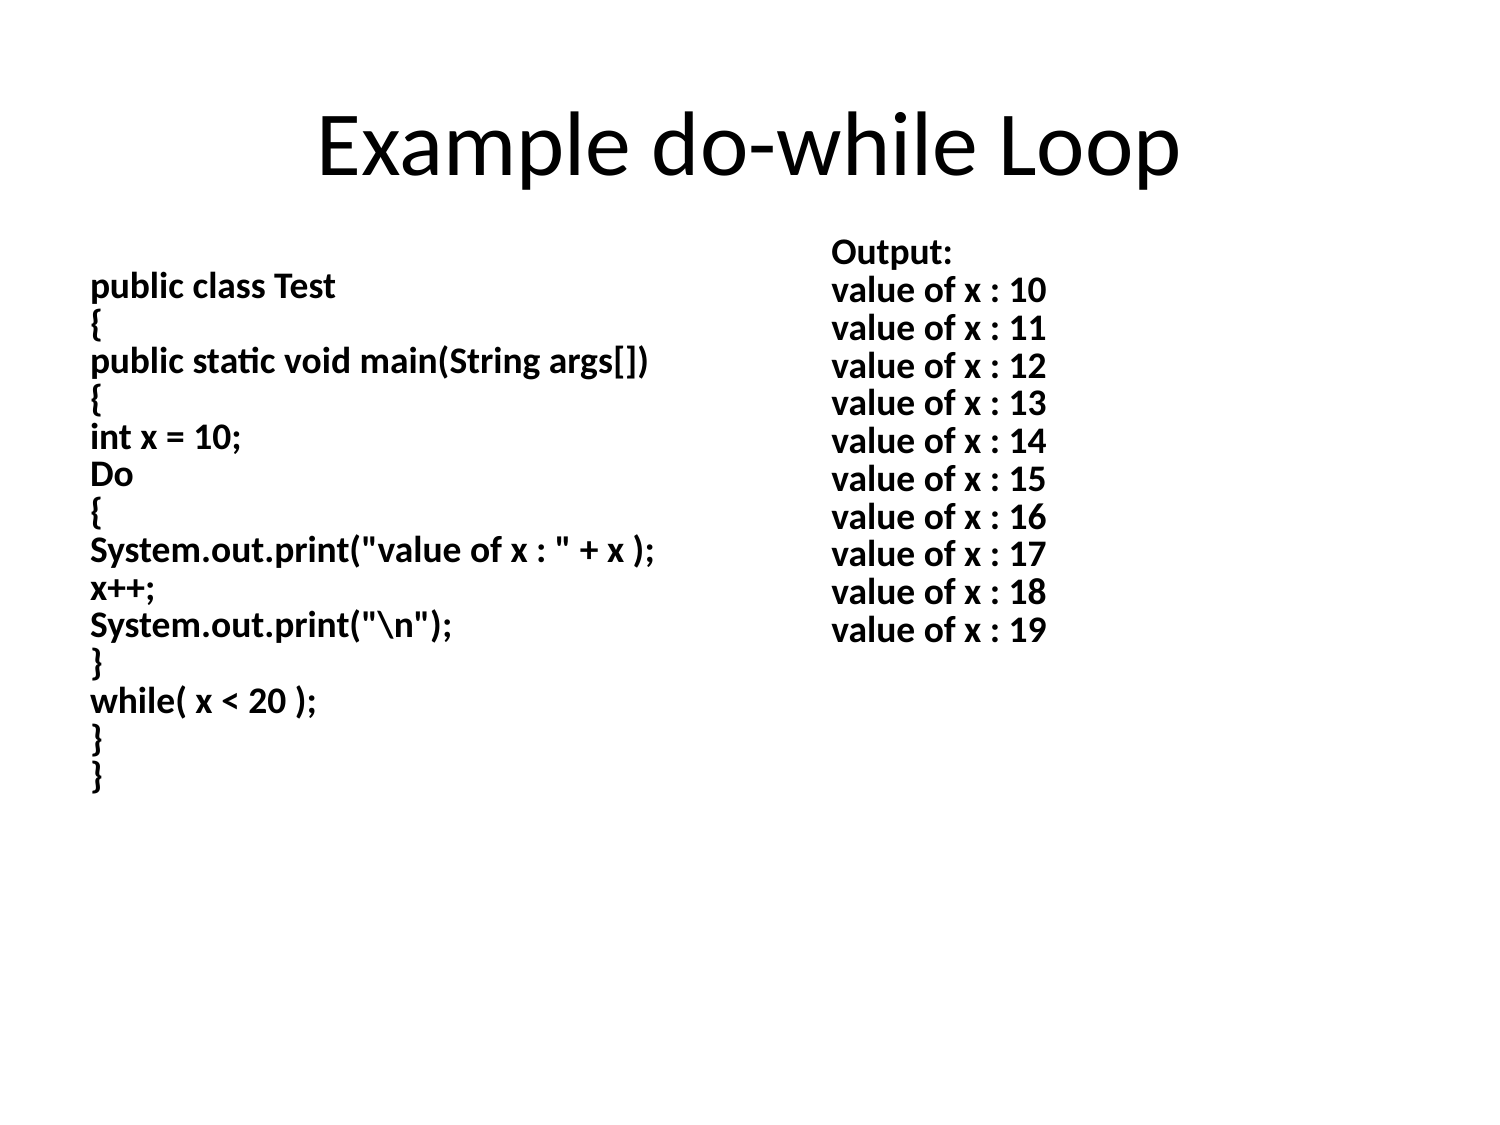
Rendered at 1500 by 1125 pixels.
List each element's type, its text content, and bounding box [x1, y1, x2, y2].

title Example do-while Loop [75, 45, 1425, 233]
table_header public class Test { public static void main(String args[]) { int x = 10; Do { System.out.print("value of x : " + x ); x++; System.out.print("\n"); } while( x < 20 ); } } [76, 263, 756, 1054]
table_header Output: value of x : 10 value of x : 11 value of x : 12 value of x : 13 value of x : 14 value of x : 15 value of x : 16 value of x : 17 value of x : 18 value of x : 19 [817, 230, 1249, 966]
